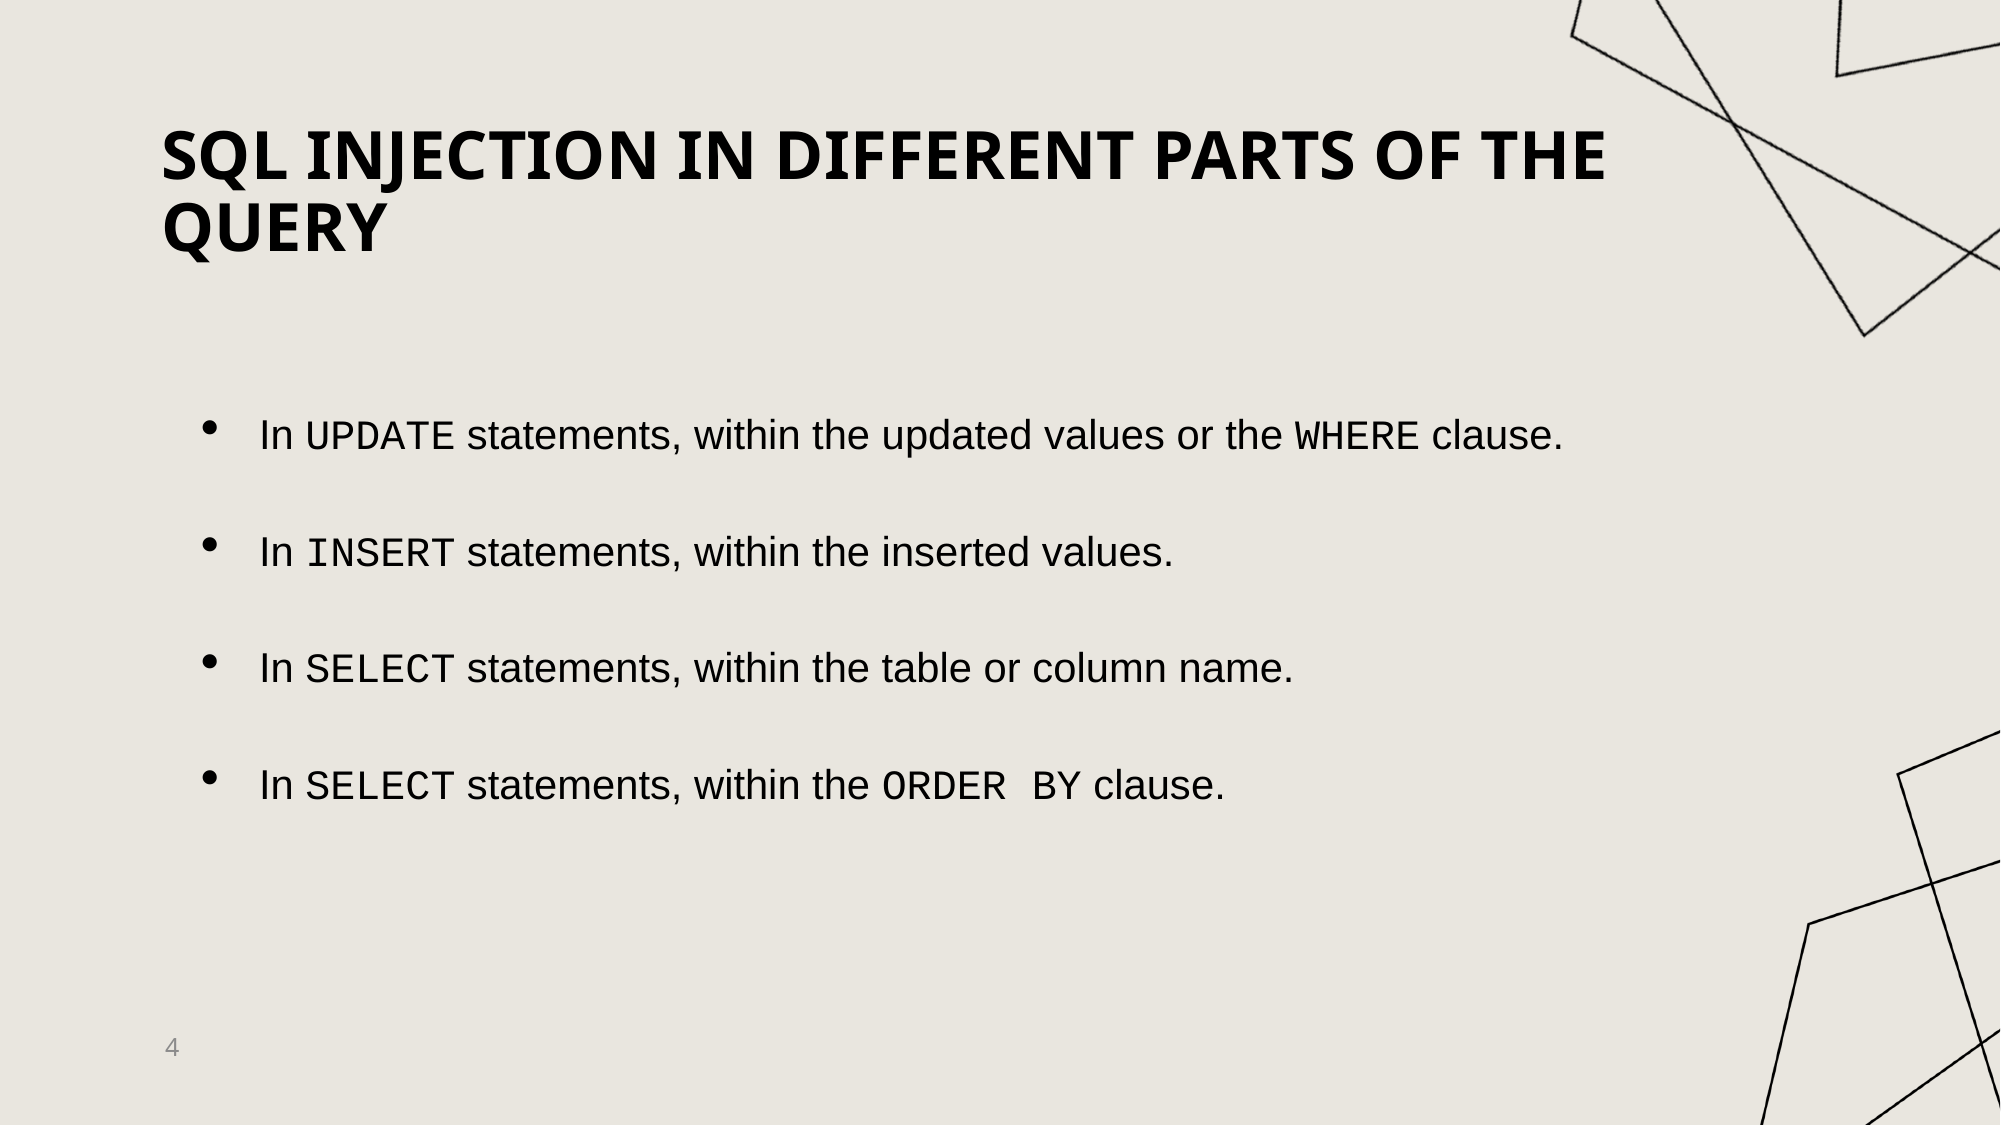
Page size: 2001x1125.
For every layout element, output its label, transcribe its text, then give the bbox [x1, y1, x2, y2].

slide_number 4 [150, 1024, 254, 1074]
picture [1553, 0, 2000, 345]
list In UPDATE statements, within the updated values or the WHERE clause. In INSERT statements, within the inserted values. In SELECT statements, within the table or column name. In SELECT statements, within the ORDER BY clause. [187, 349, 1726, 993]
title SQL injection in different parts of the query [146, 71, 1709, 318]
picture [1723, 654, 2001, 1125]
